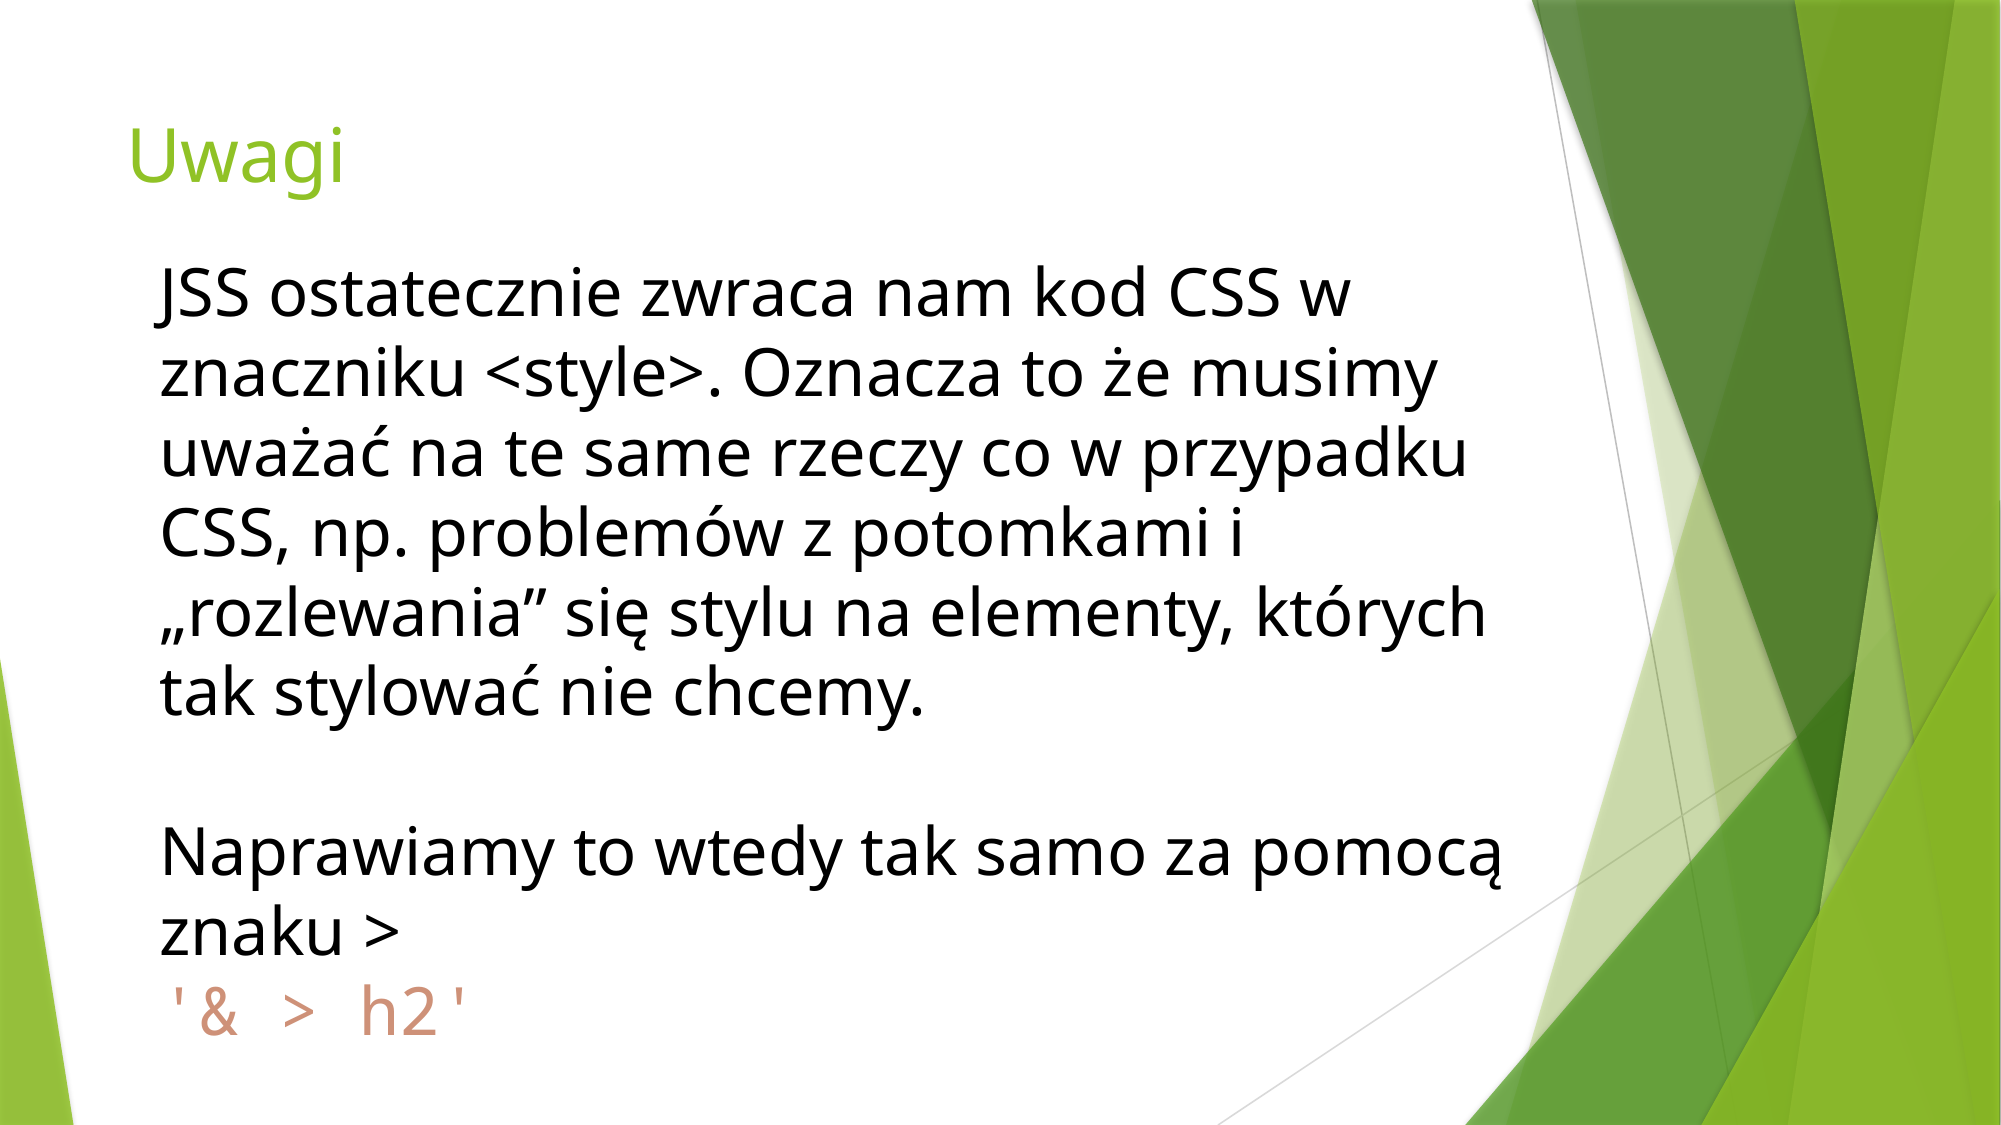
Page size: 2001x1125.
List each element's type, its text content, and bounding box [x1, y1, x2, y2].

title Uwagi [111, 99, 1522, 317]
text_box JSS ostatecznie zwraca nam kod CSS w znaczniku <style>. Oznacza to że musimy uważać na te same rzeczy co w przypadku CSS, np. problemów z potomkami i „rozlewania” się stylu na elementy, których tak stylować nie chcemy. Naprawiamy to wtedy tak samo za pomocą znaku > '& > h2' [144, 242, 1555, 1102]
